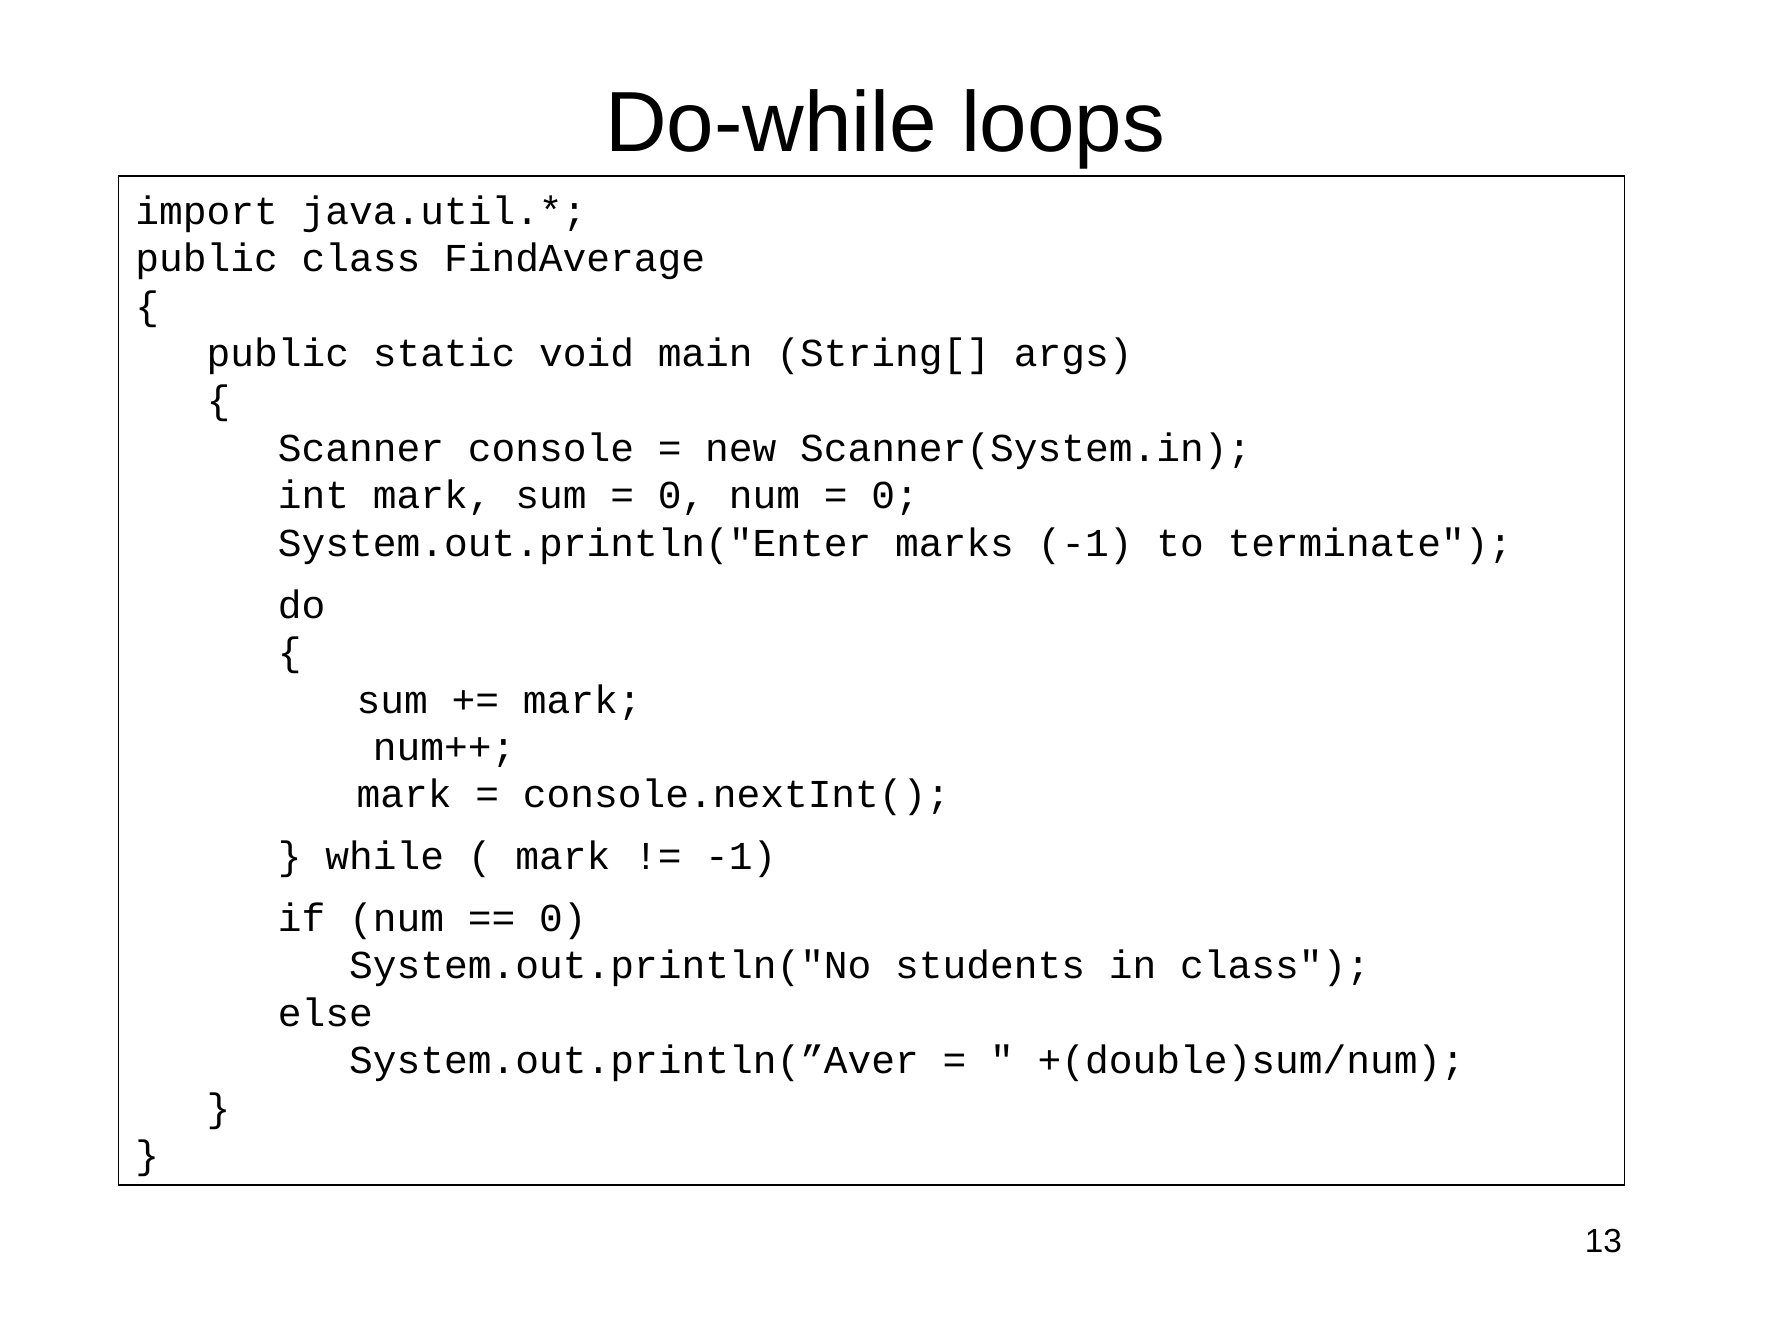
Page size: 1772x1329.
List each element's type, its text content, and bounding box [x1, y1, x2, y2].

title Do-while loops [132, 36, 1639, 199]
text_box import java.util.*; public class FindAverage { public static void main (String[] args) { Scanner console = new Scanner(System.in); int mark, sum = 0, num = 0; System.out.println("Enter marks (-1) to terminate"); do { sum += mark; num++; mark = console.nextInt(); } while ( mark != -1) if (num == 0) System.out.println("No students in class"); else System.out.println(”Aver = " +(double)sum/num); } } [118, 176, 1625, 1185]
slide_number 13 [1269, 1210, 1640, 1300]
